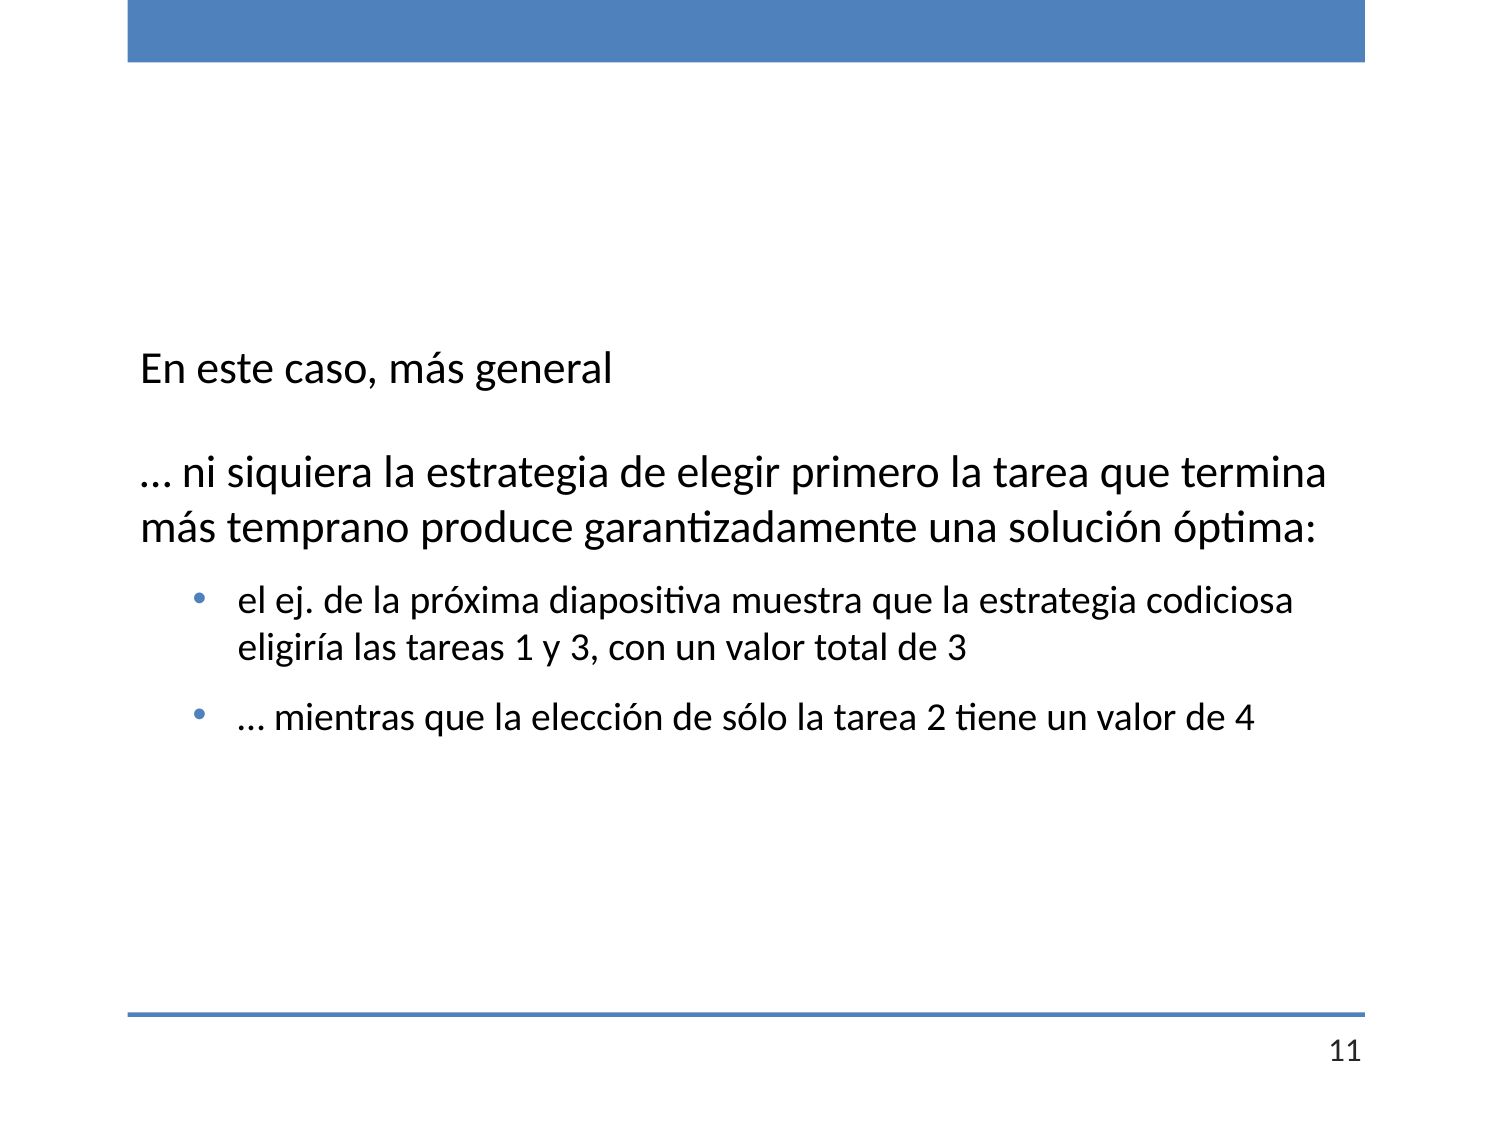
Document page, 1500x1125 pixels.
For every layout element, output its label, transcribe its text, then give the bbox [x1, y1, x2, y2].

slide_number 11 [1251, 1018, 1377, 1079]
list En este caso, más general … ni siquiera la estrategia de elegir primero la tarea que termina más temprano produce garantizadamente una solución óptima: el ej. de la próxima diapositiva muestra que la estrategia codiciosa eligiría las tareas 1 y 3, con un valor total de 3 … mientras que la elección de sólo la tarea 2 tiene un valor de 4 [125, 82, 1363, 993]
